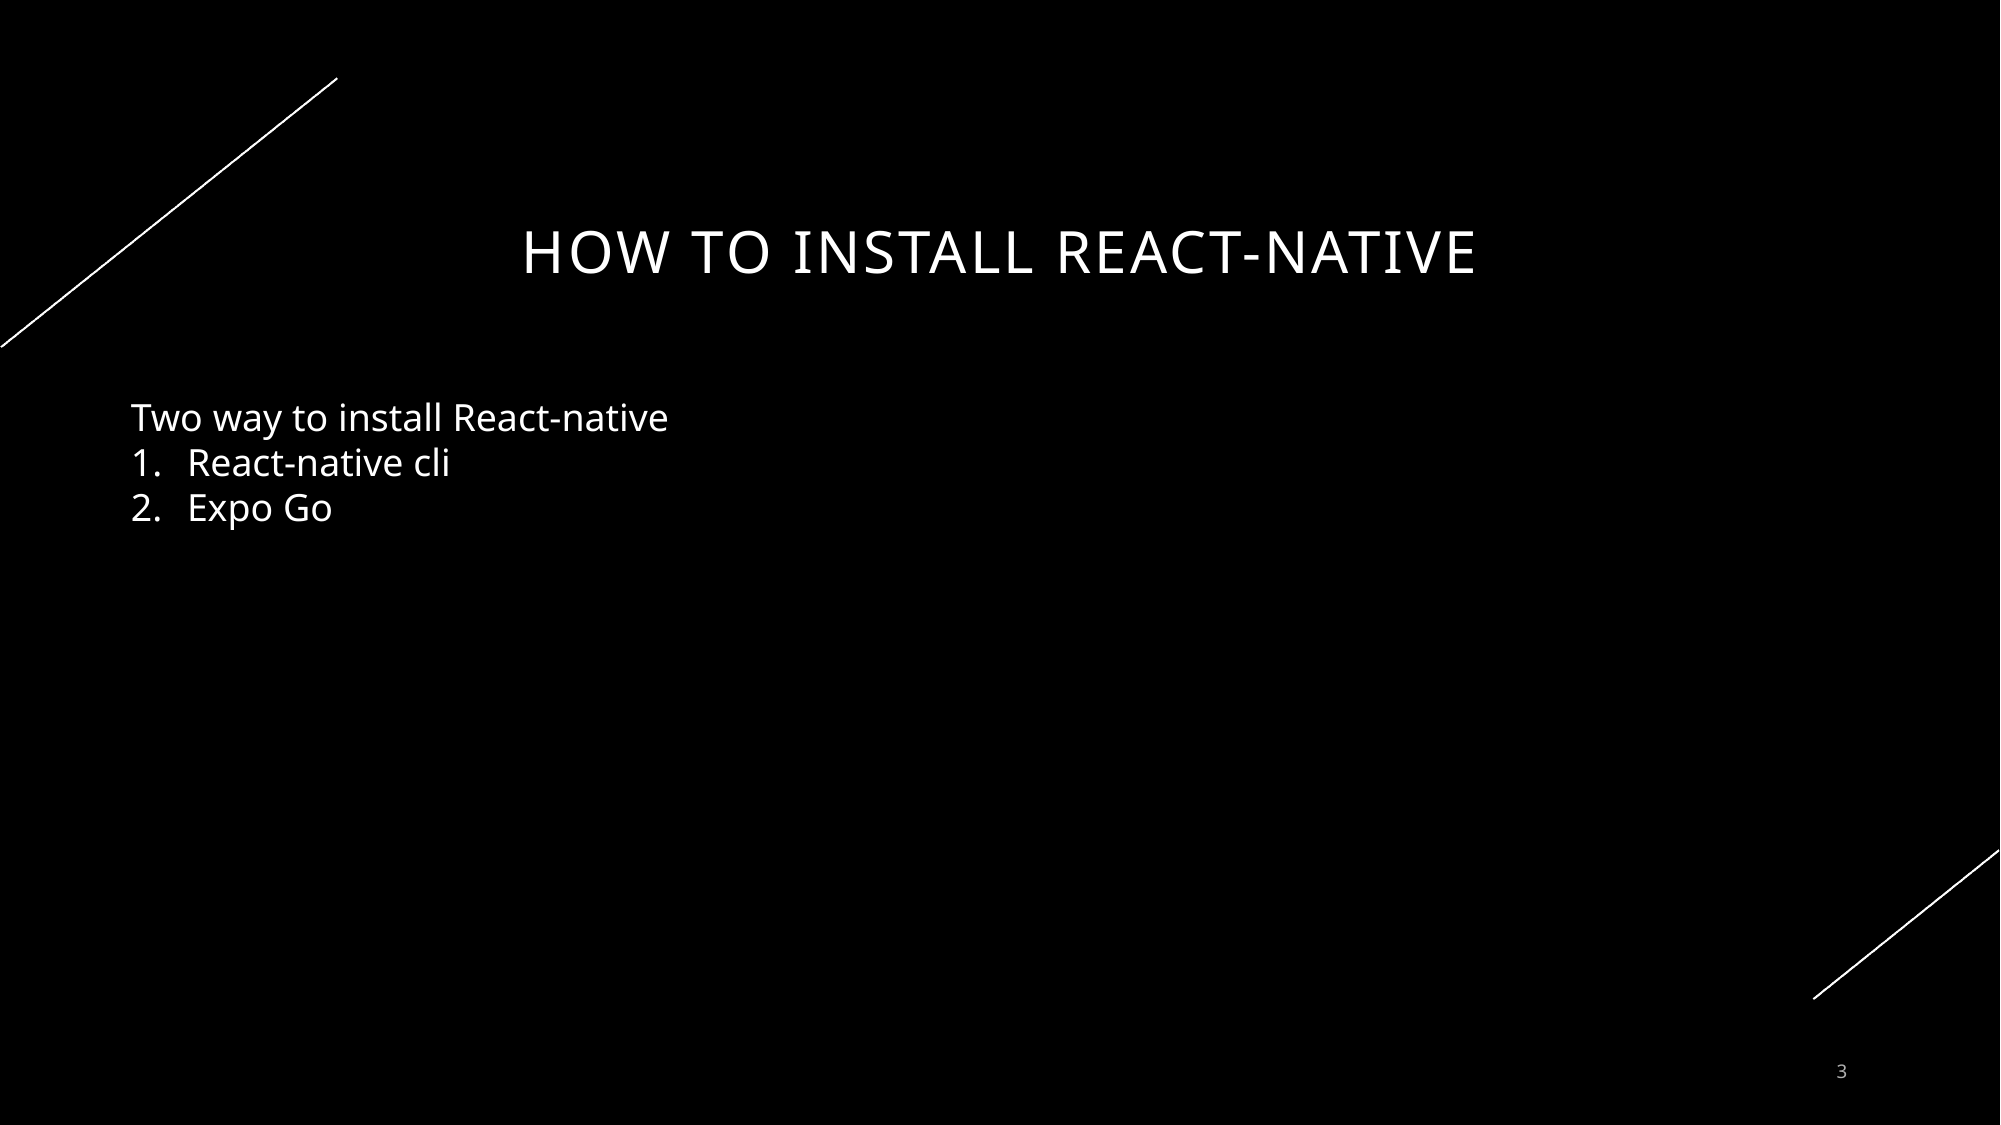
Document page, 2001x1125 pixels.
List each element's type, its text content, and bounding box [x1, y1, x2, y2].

title How to Install React-native [309, 146, 1691, 364]
picture [0, 77, 338, 348]
text_box Two way to install React-native React-native cli Expo Go [115, 386, 1547, 536]
slide_number 3 [1412, 1042, 1863, 1103]
picture [1812, 849, 2000, 1000]
